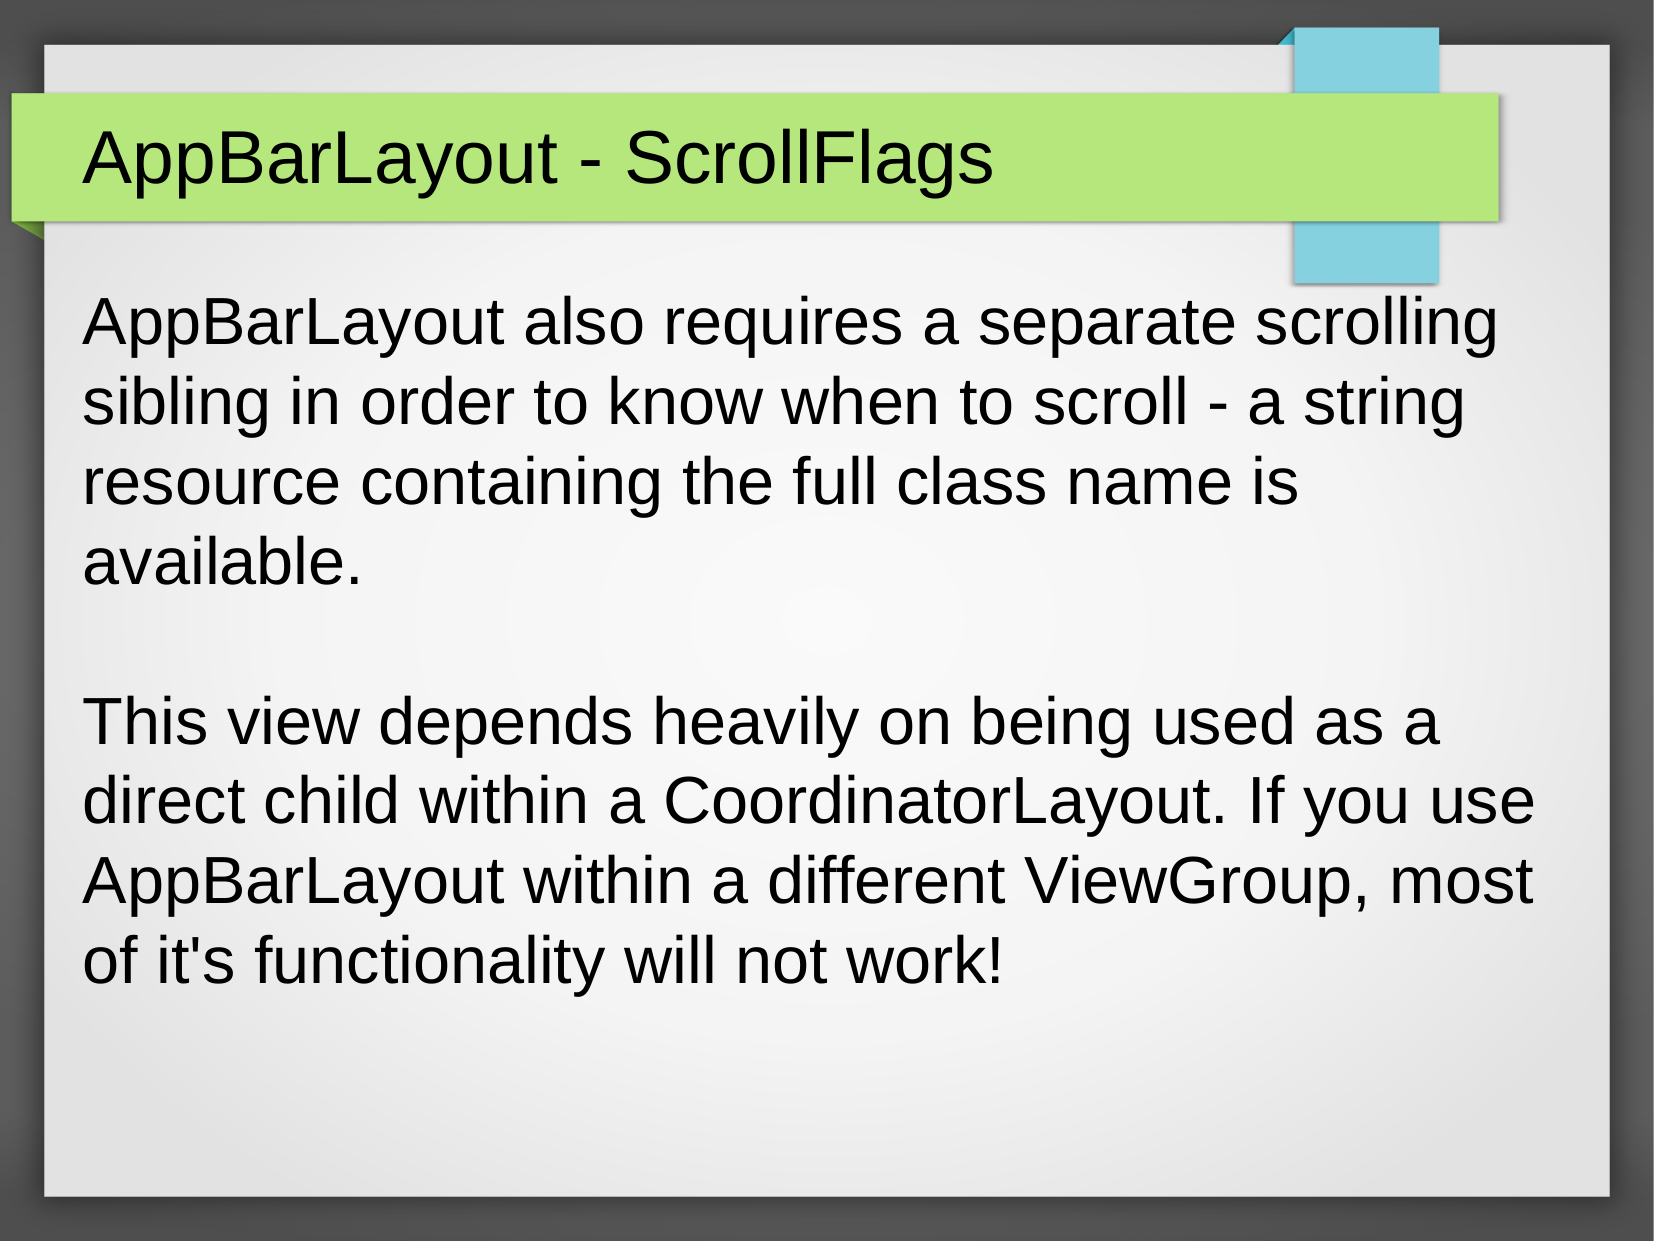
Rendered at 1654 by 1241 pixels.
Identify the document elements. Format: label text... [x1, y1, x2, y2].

text_box AppBarLayout - ScrollFlags [82, 94, 1264, 213]
picture [0, 0, 1654, 1241]
text_box AppBarLayout also requires a separate scrolling sibling in order to know when to scroll - a string resource containing the full class name is available. This view depends heavily on being used as a direct child within a CoordinatorLayout. If you use AppBarLayout within a different ViewGroup, most of it's functionality will not work! [82, 243, 1571, 1067]
